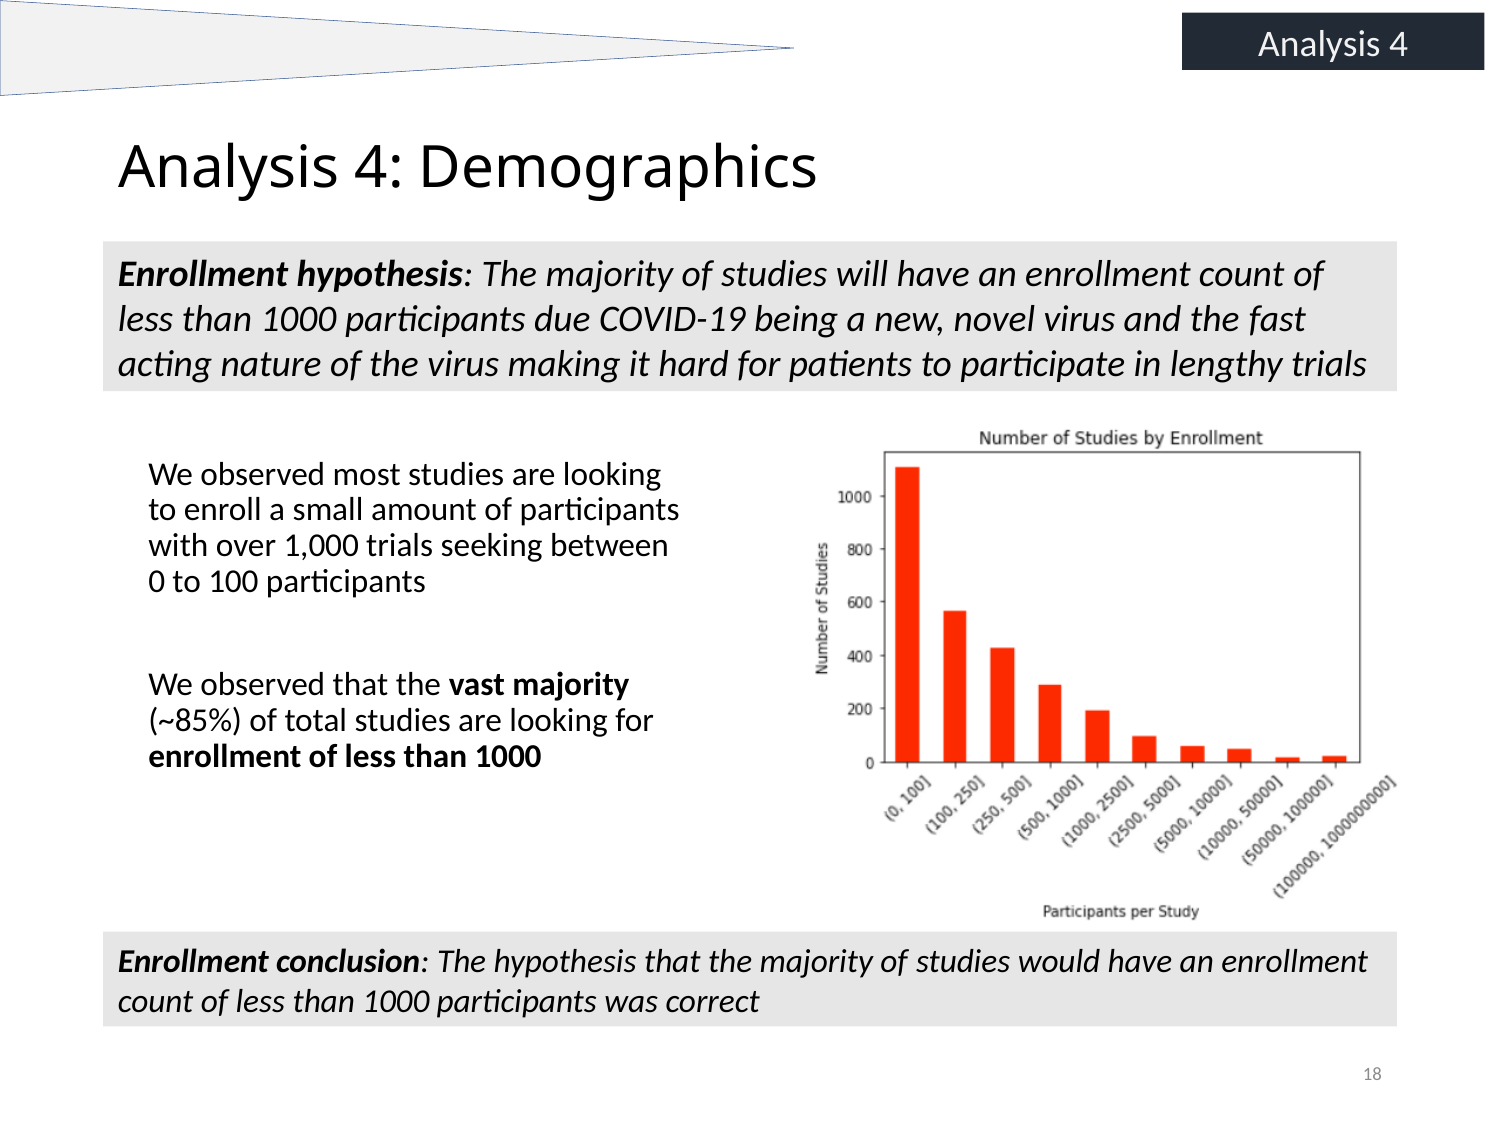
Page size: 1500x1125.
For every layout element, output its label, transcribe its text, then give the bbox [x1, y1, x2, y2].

title Analysis 4: Demographics [103, 59, 1397, 241]
text_box Enrollment conclusion: The hypothesis that the majority of studies would have an enrollment count of less than 1000 participants was correct [103, 931, 1397, 1027]
picture [813, 408, 1423, 929]
text_box Enrollment hypothesis: The majority of studies will have an enrollment count of less than 1000 participants due COVID-19 being a new, novel virus and the fast acting nature of the virus making it hard for patients to participate in lengthy trials [103, 241, 1397, 392]
text_box Analysis 4 [1181, 12, 1485, 71]
slide_number 18 [1059, 1042, 1397, 1103]
list We observed most studies are looking to enroll a small amount of participants with over 1,000 trials seeking between 0 to 100 participants We observed that the vast majority (~85%) of total studies are looking for enrollment of less than 1000 [133, 448, 708, 837]
